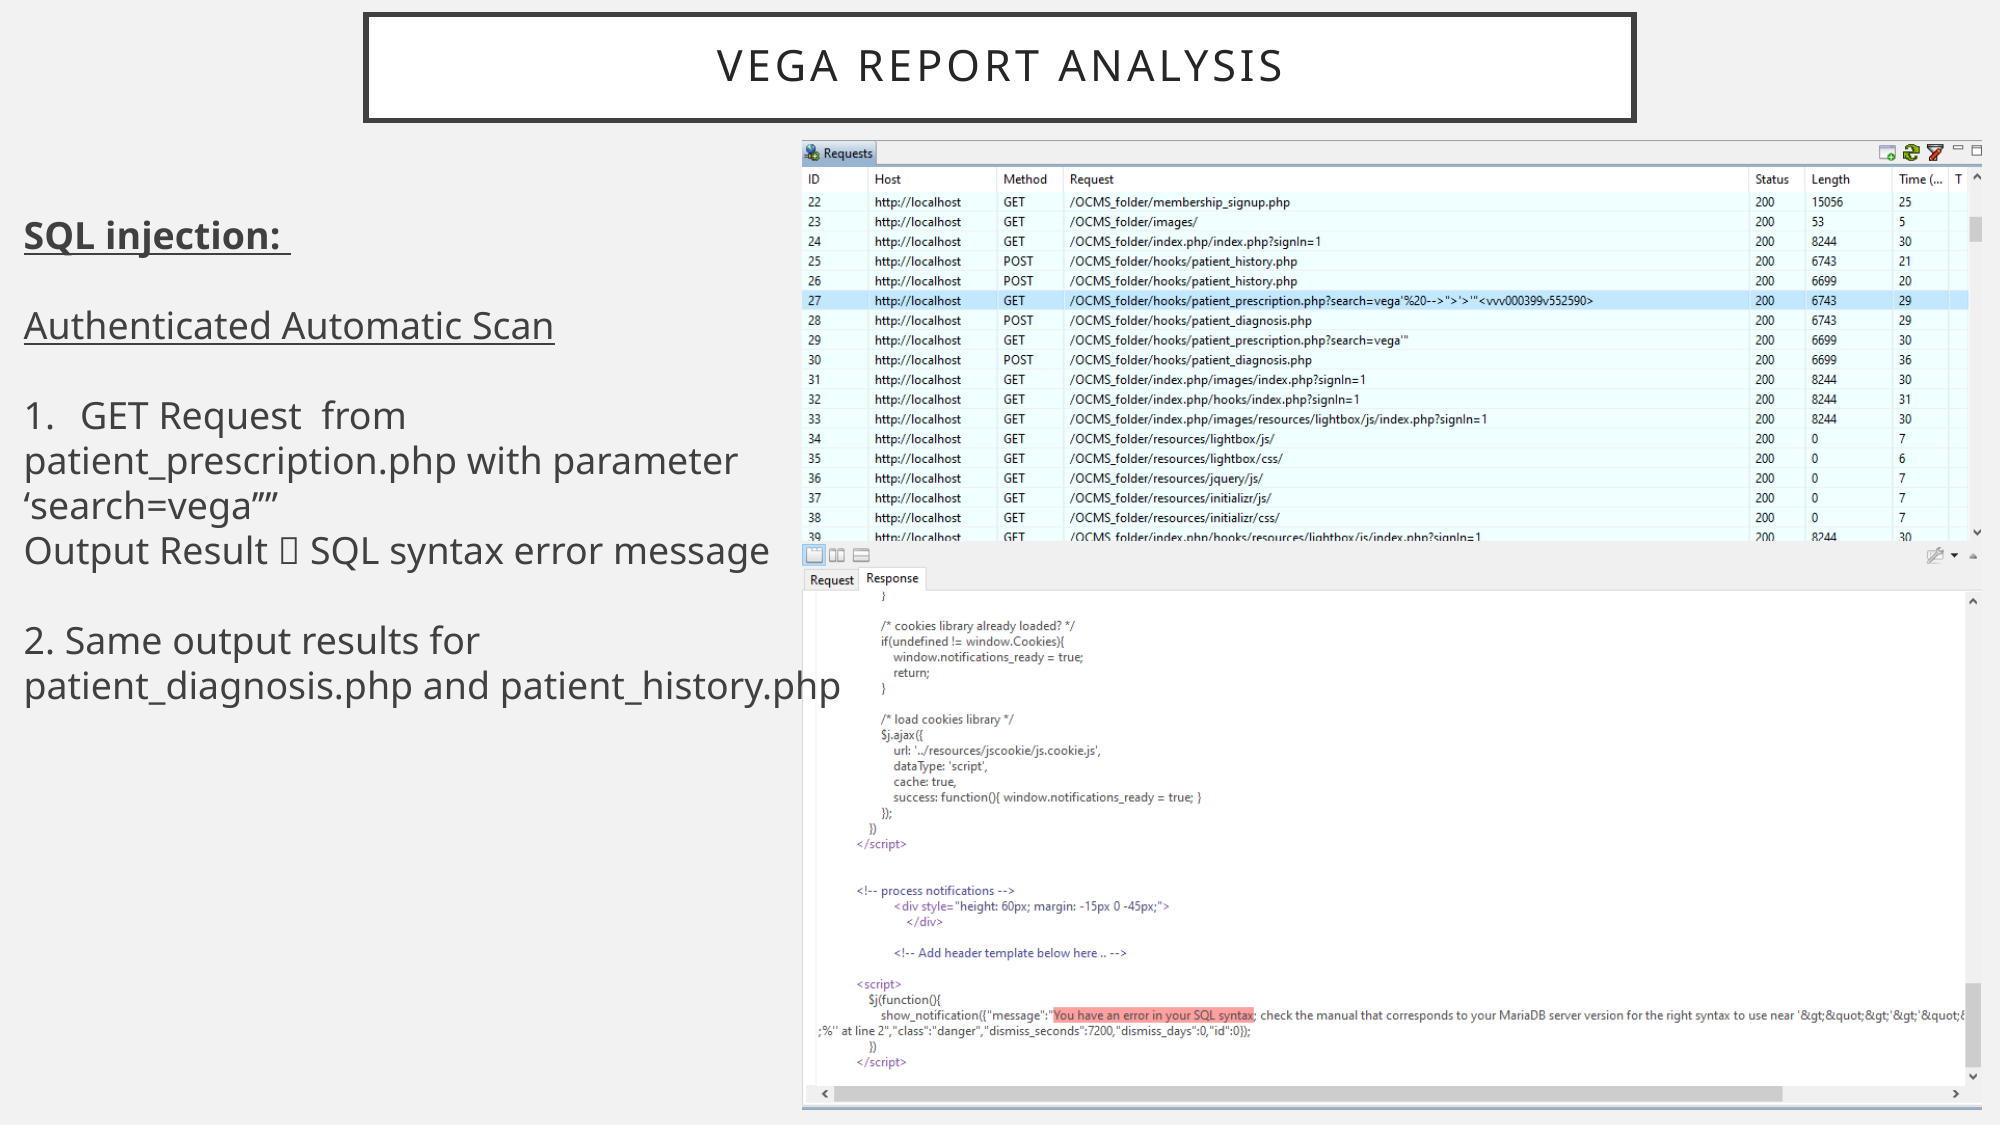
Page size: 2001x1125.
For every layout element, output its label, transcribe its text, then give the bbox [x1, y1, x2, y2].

text_box SQL injection: Authenticated Automatic Scan GET Request from patient_prescription.php with parameter ‘search=vega’”’ Output Result  SQL syntax error message 2. Same output results for patient_diagnosis.php and patient_history.php [8, 204, 802, 715]
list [802, 139, 1982, 1111]
title Vega Report Analysis [363, 12, 1637, 123]
